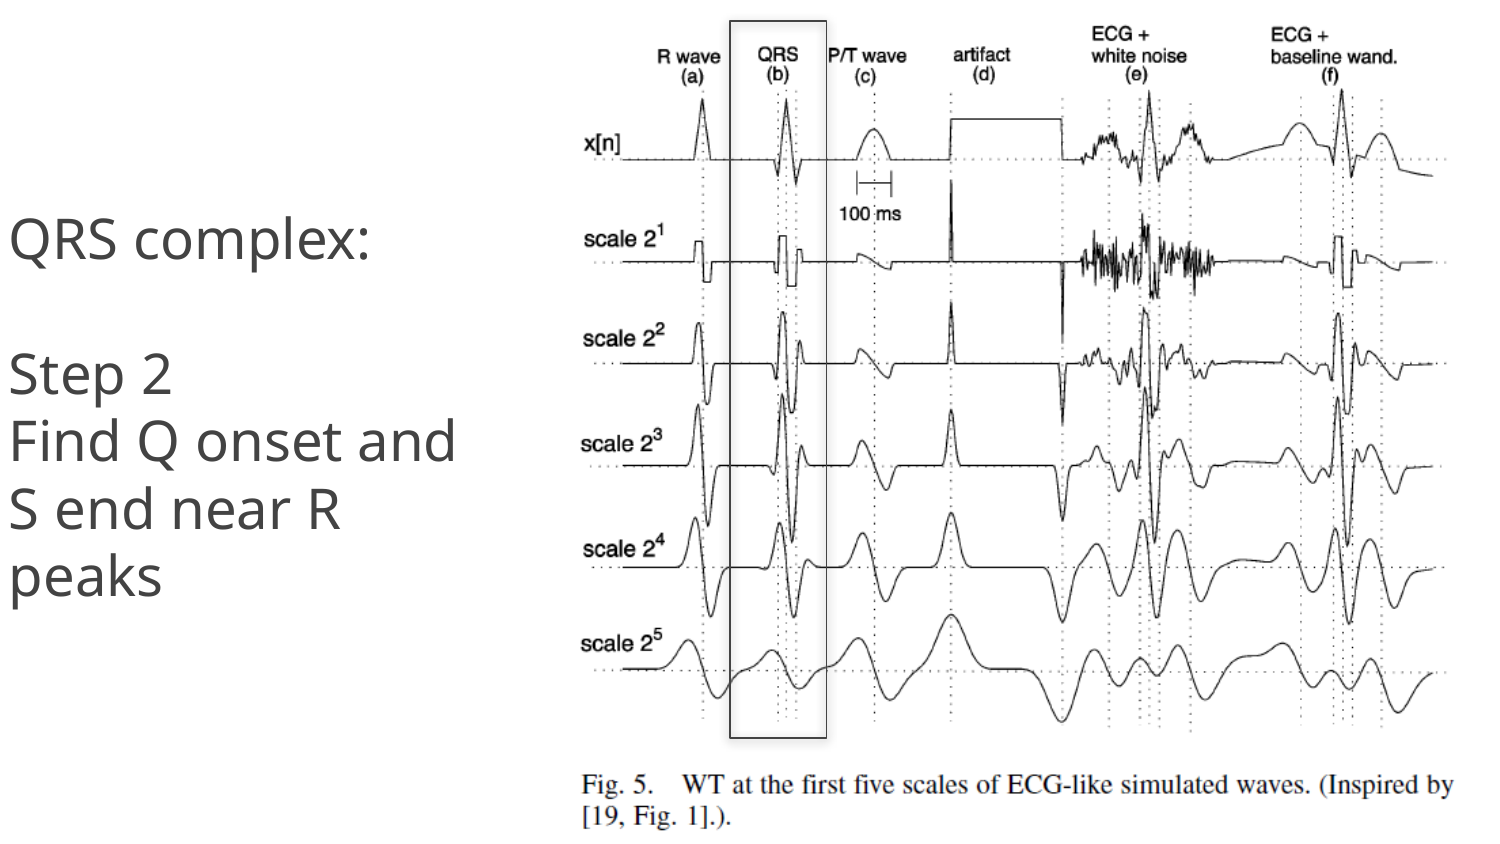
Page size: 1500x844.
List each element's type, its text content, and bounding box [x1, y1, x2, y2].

text_box QRS complex: Step 2 Find Q onset and S end near R peaks [0, 187, 487, 681]
picture [540, 0, 1462, 844]
